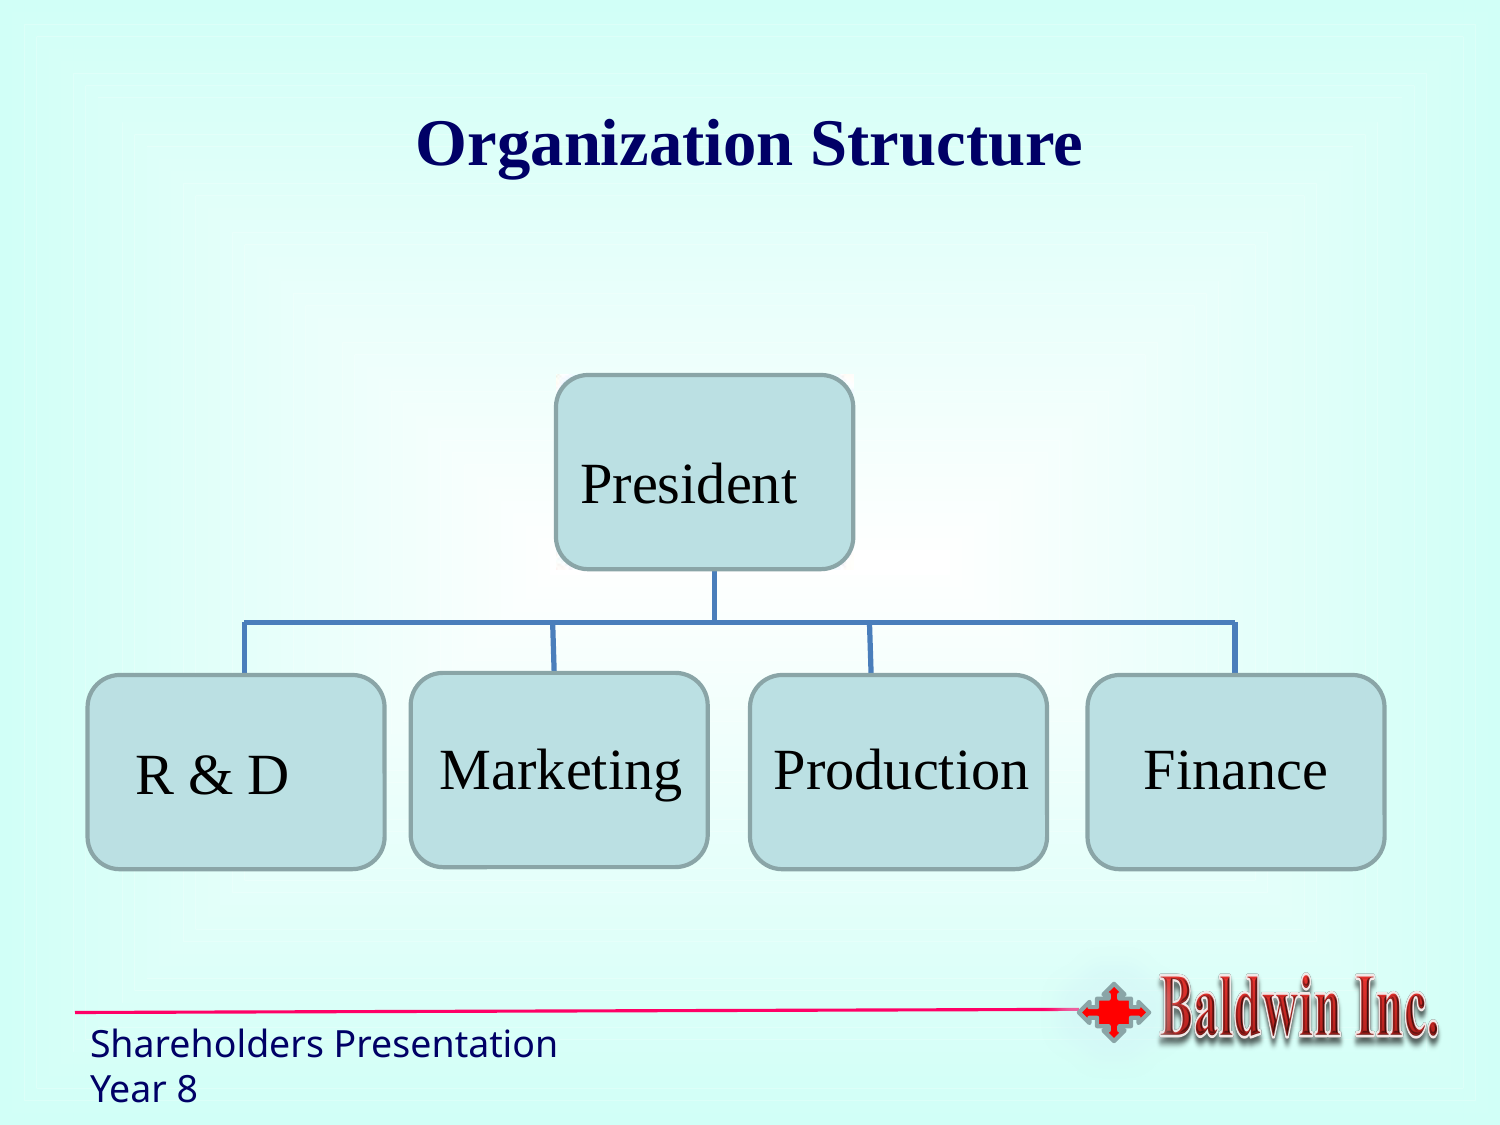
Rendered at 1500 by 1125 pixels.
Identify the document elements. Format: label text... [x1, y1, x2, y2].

title Organization Structure [75, 45, 1425, 233]
text_box [1379, 685, 1387, 859]
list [99, 312, 1376, 868]
picture [555, 374, 854, 570]
footer Shareholders Presentation Year 8 [75, 1012, 1200, 1075]
text_box [85, 684, 94, 860]
